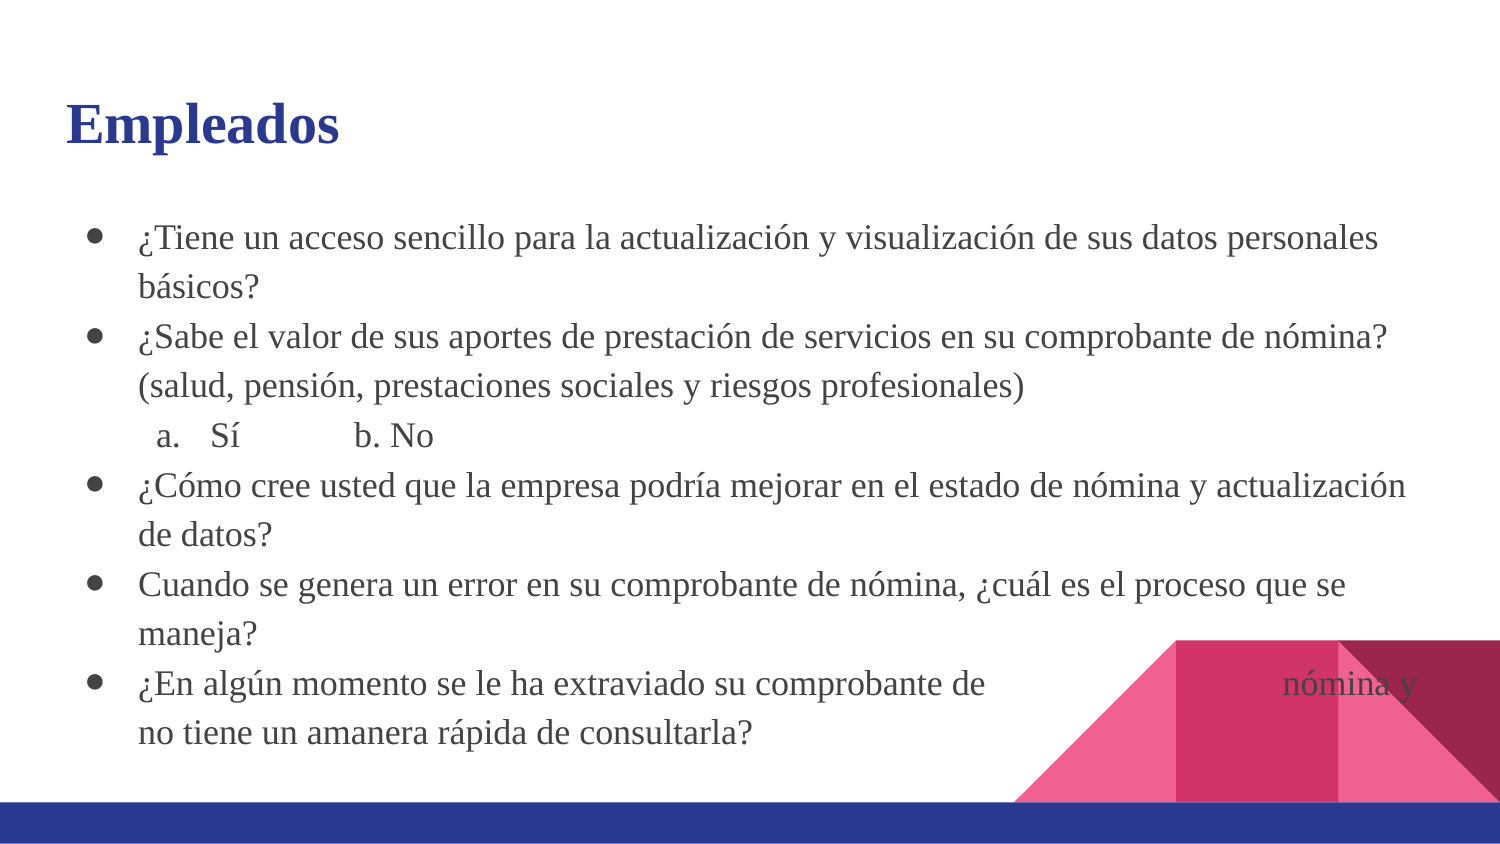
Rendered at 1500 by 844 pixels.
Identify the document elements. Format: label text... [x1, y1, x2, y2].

list ¿Tiene un acceso sencillo para la actualización y visualización de sus datos personales básicos? ¿Sabe el valor de sus aportes de prestación de servicios en su comprobante de nómina?(salud, pensión, prestaciones sociales y riesgos profesionales) Sí b. No ¿Cómo cree usted que la empresa podría mejorar en el estado de nómina y actualización de datos? Cuando se genera un error en su comprobante de nómina, ¿cuál es el proceso que se maneja? ¿En algún momento se le ha extraviado su comprobante de nómina y no tiene un amanera rápida de consultarla? [51, 191, 1449, 772]
title Empleados [51, 70, 1449, 170]
